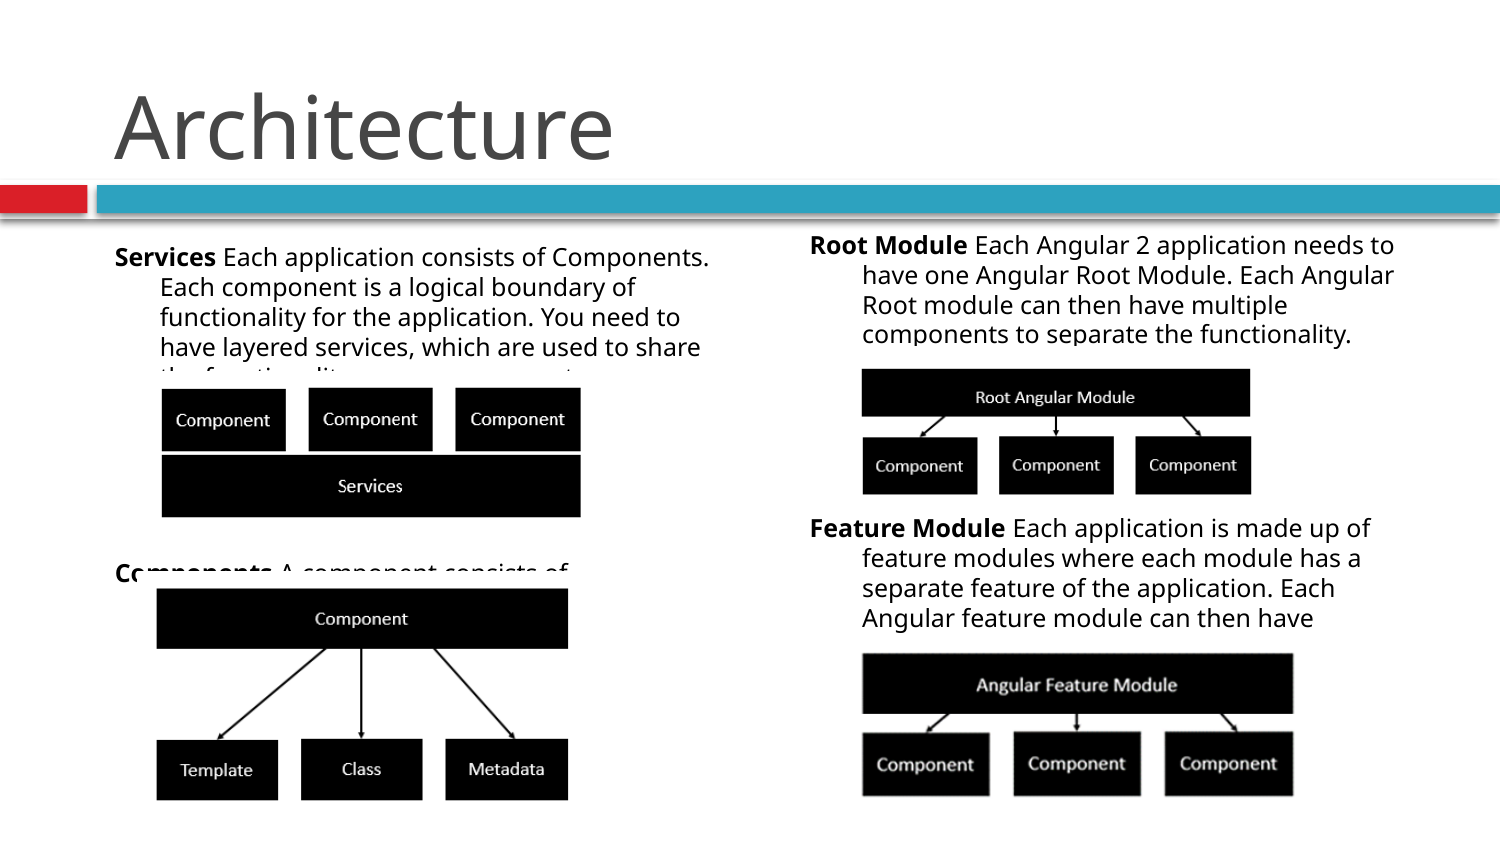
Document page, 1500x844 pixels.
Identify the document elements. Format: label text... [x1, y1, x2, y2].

picture [137, 571, 590, 819]
picture [837, 346, 1276, 510]
picture [849, 633, 1307, 811]
title Architecture [99, 19, 1438, 185]
list Services Each application consists of Components. Each component is a logical boundary of functionality for the application. You need to have layered services, which are used to share the functionality across components. Components A component consists of [99, 234, 738, 844]
picture [137, 371, 607, 535]
list Root Module Each Angular 2 application needs to have one Angular Root Module. Each Angular Root module can then have multiple components to separate the functionality. Feature Module Each application is made up of feature modules where each module has a separate feature of the application. Each Angular feature module can then have multiple components to separate the functionality. [794, 221, 1433, 822]
